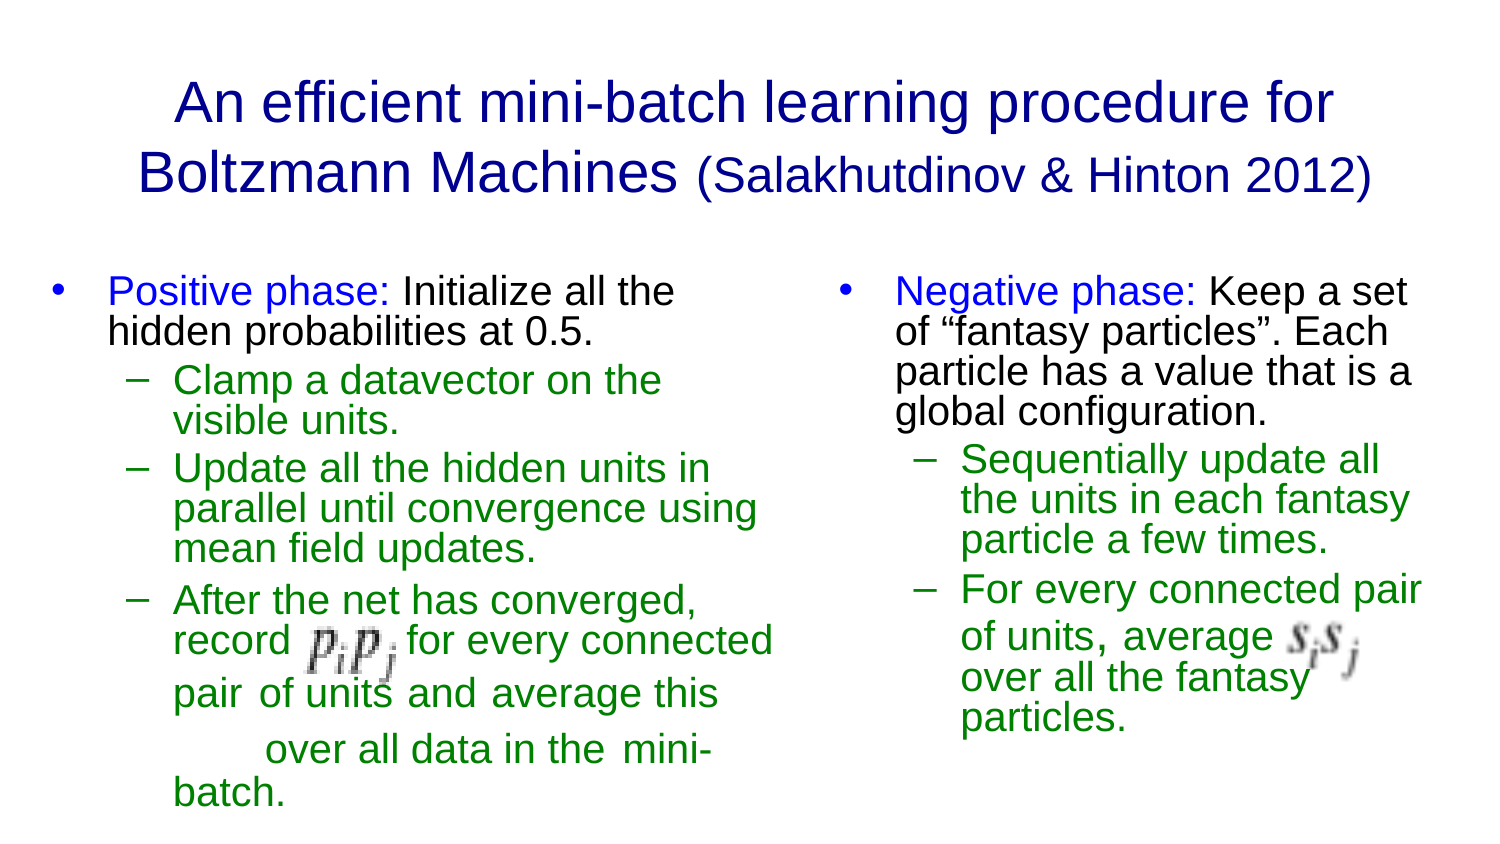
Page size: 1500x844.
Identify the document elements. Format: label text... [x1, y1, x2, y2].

list Positive phase: Initialize all the hidden probabilities at 0.5. Clamp a datavector on the visible units. Update all the hidden units in parallel until convergence using mean field updates. After the net has converged, record for every connected pair of units and average this over all data in the mini-batch. [36, 266, 792, 844]
title An efficient mini-batch learning procedure for Boltzmann Machines (Salakhutdinov & Hinton 2012) [30, 64, 1481, 205]
list Negative phase: Keep a set of “fantasy particles”. Each particle has a value that is a global configuration. Sequentially update all the units in each fantasy particle a few times. For every connected pair of units, average over all the fantasy particles. [823, 266, 1453, 844]
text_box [289, 598, 414, 687]
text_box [1281, 595, 1384, 683]
